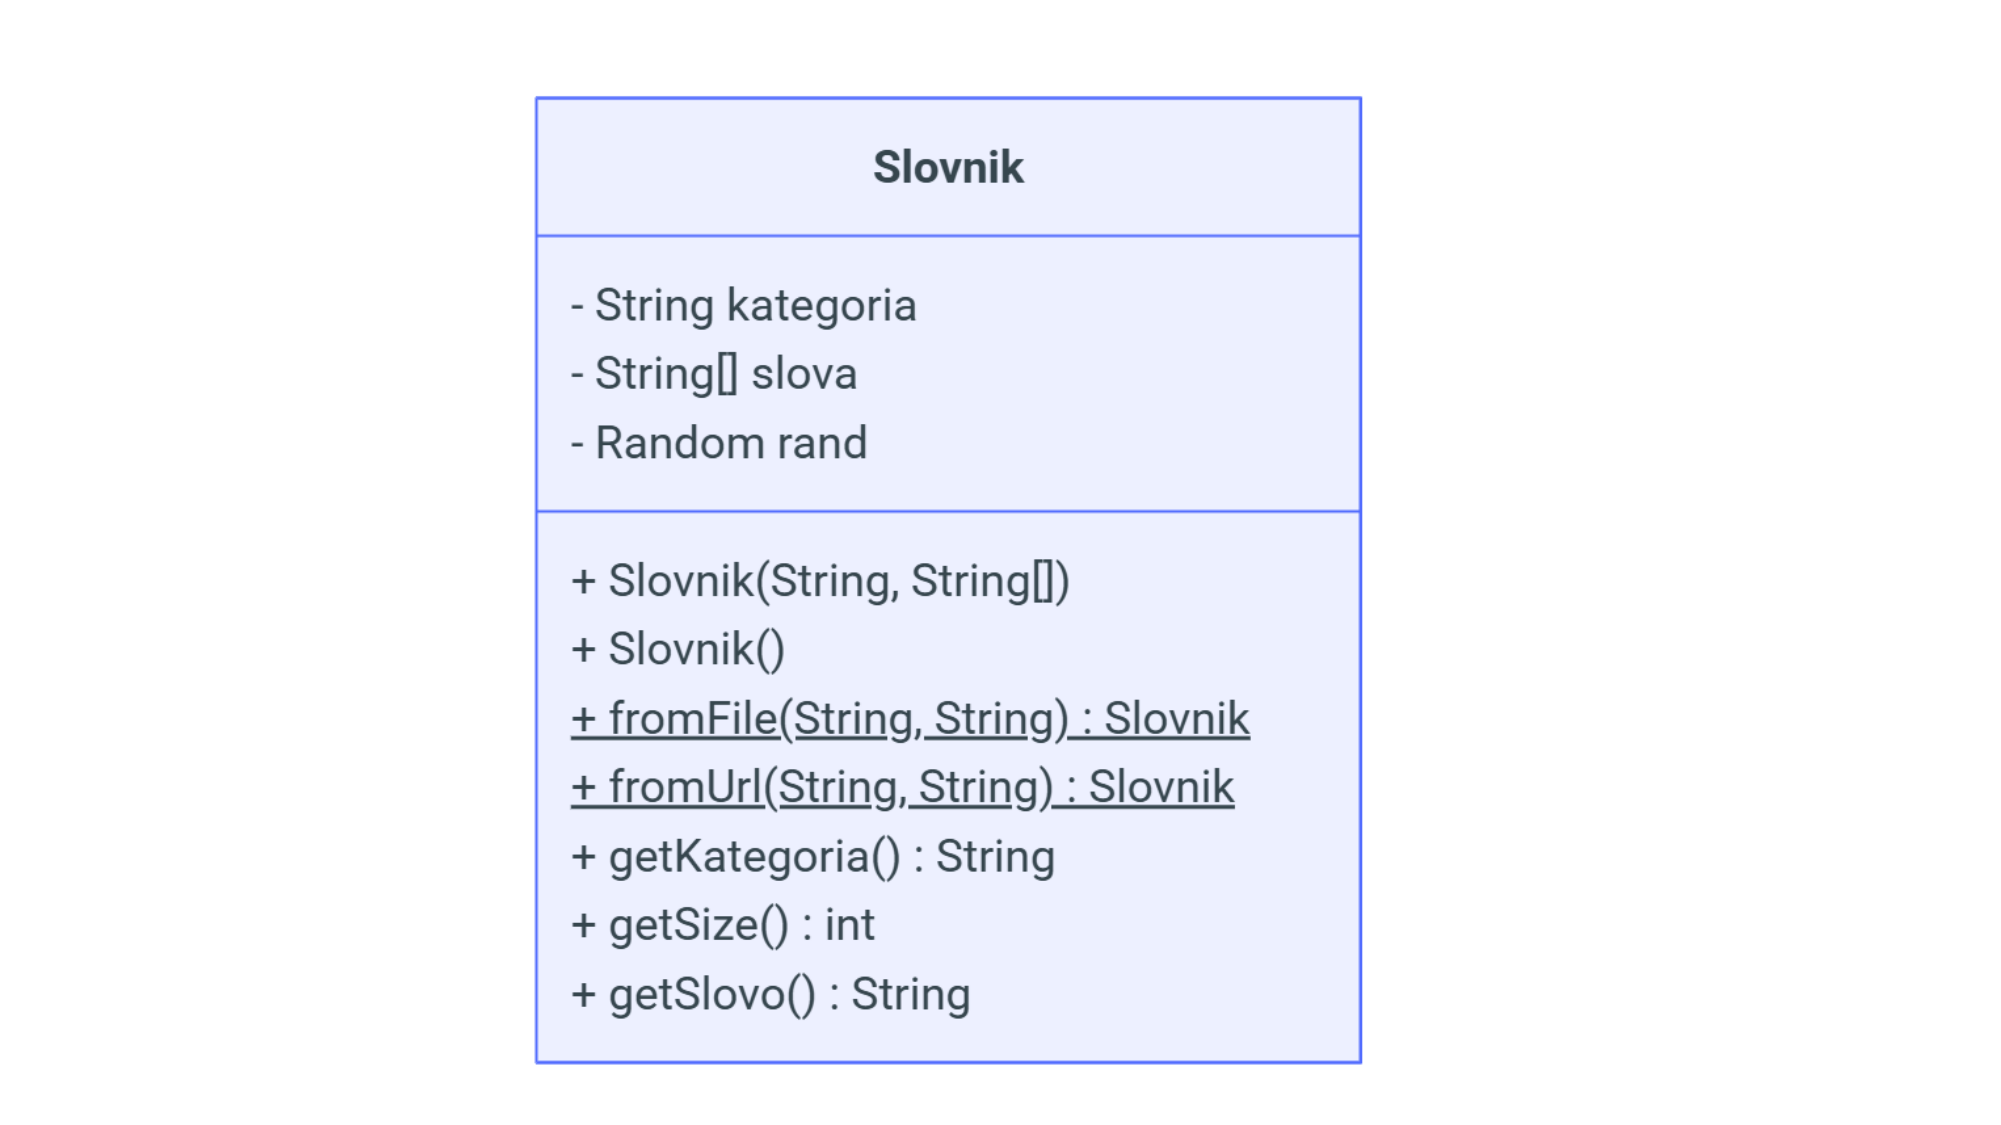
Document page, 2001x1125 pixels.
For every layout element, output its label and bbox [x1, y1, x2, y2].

picture [532, 91, 1366, 1066]
